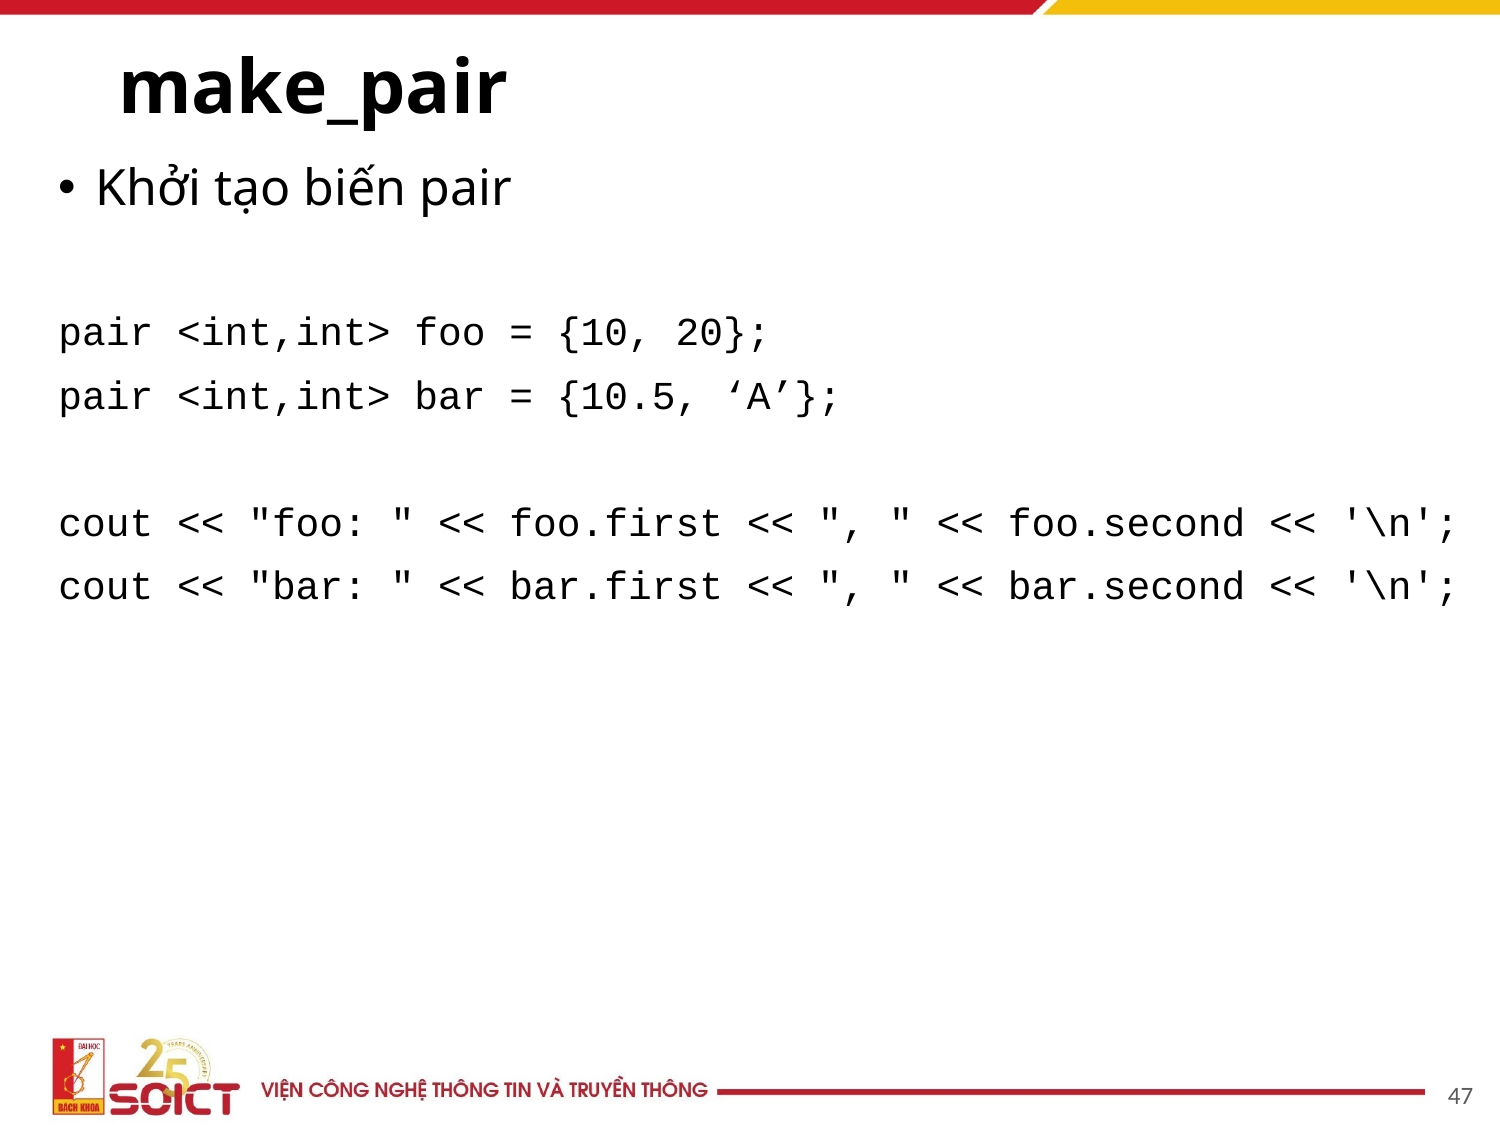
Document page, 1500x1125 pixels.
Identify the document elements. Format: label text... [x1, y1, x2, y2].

slide_number ‹#› [1300, 1065, 1489, 1125]
title make_pair [103, 24, 1397, 154]
list Khởi tạo biến pair pair <int,int> foo = {10, 20}; pair <int,int> bar = {10.5, ‘A’}; cout << "foo: " << foo.first << ", " << foo.second << '\n'; cout << "bar: " << bar.first << ", " << bar.second << '\n'; [43, 154, 1489, 1009]
picture [0, 0, 1500, 1125]
